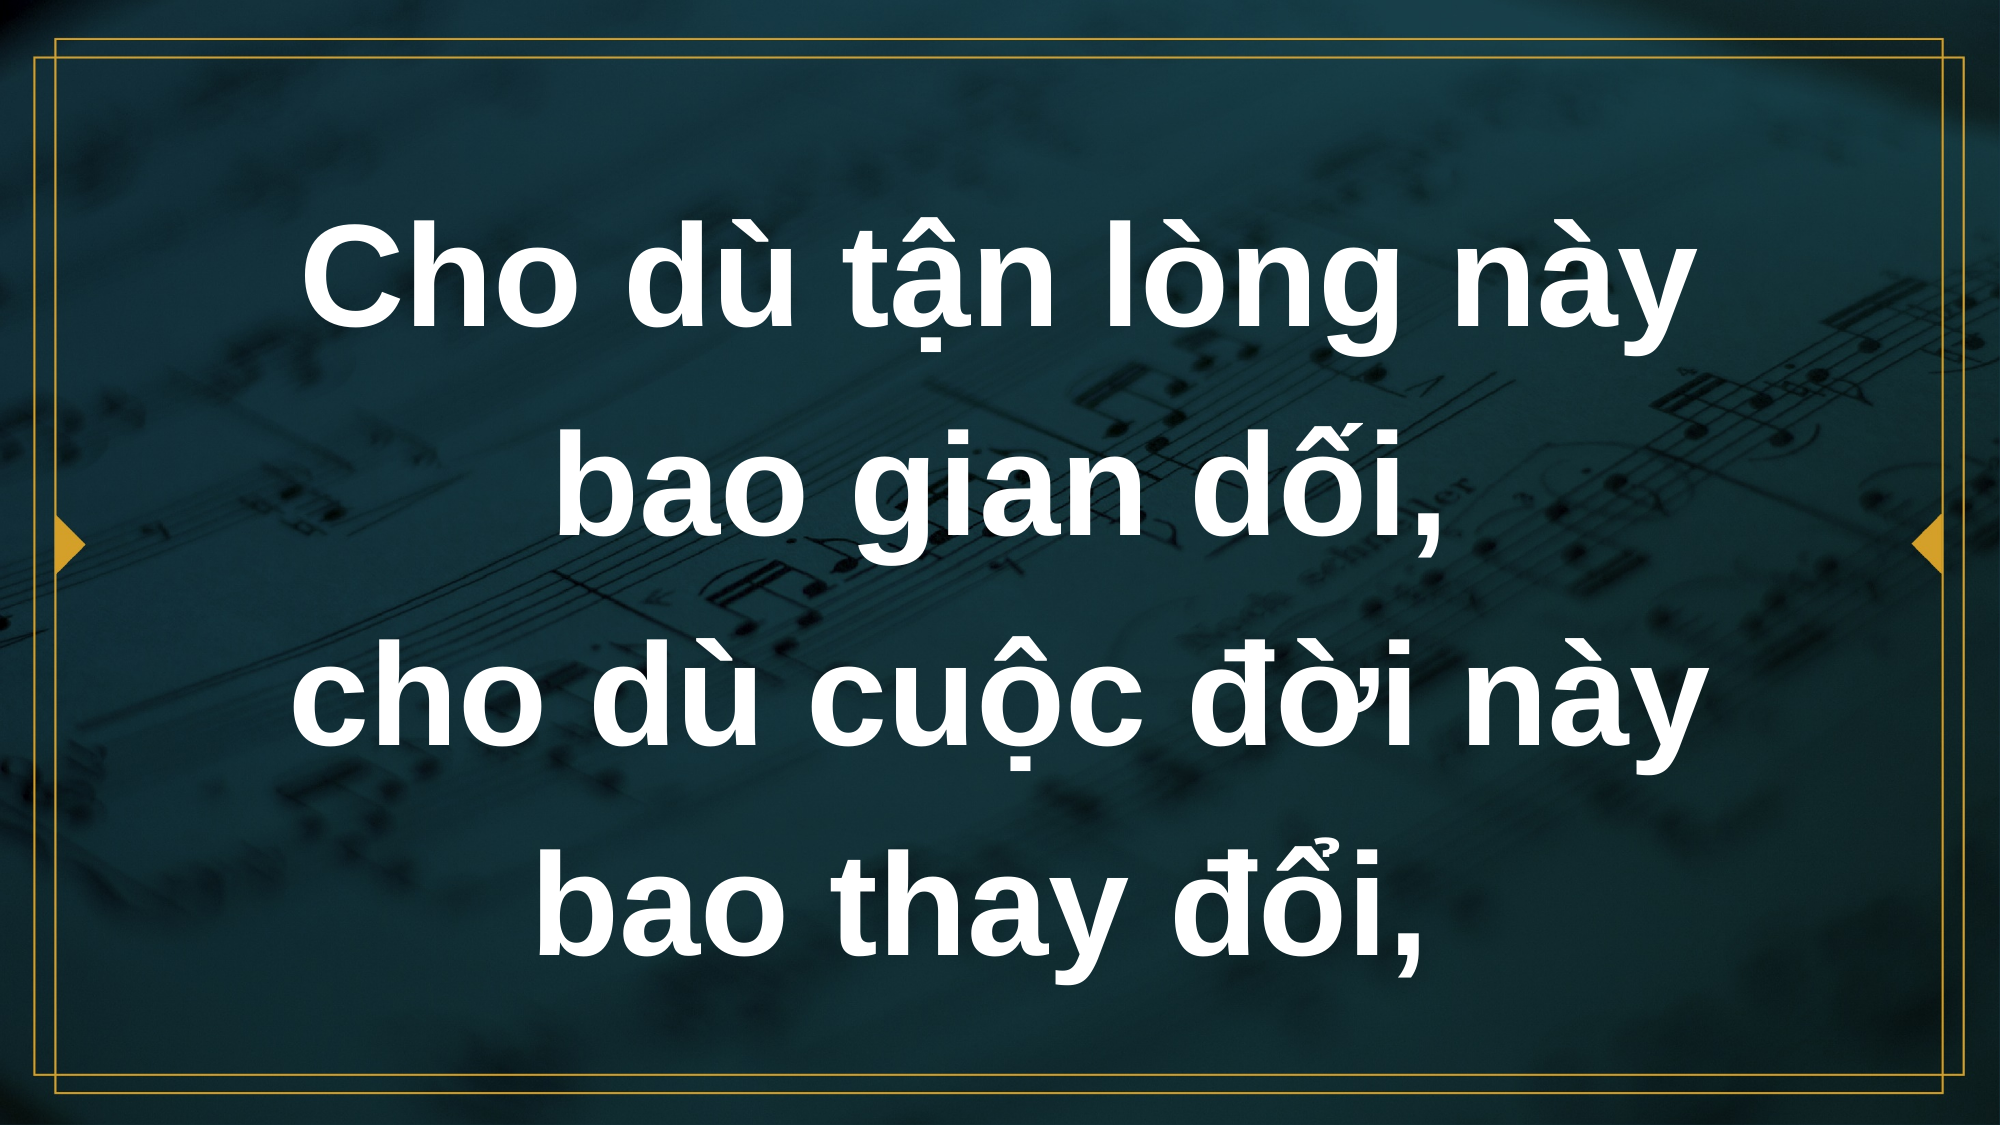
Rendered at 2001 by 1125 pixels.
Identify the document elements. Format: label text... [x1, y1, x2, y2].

title Cho dù tận lòng này bao gian dối, cho dù cuộc đời này bao thay đổi, [55, 53, 1945, 1077]
picture [0, 0, 2000, 1125]
